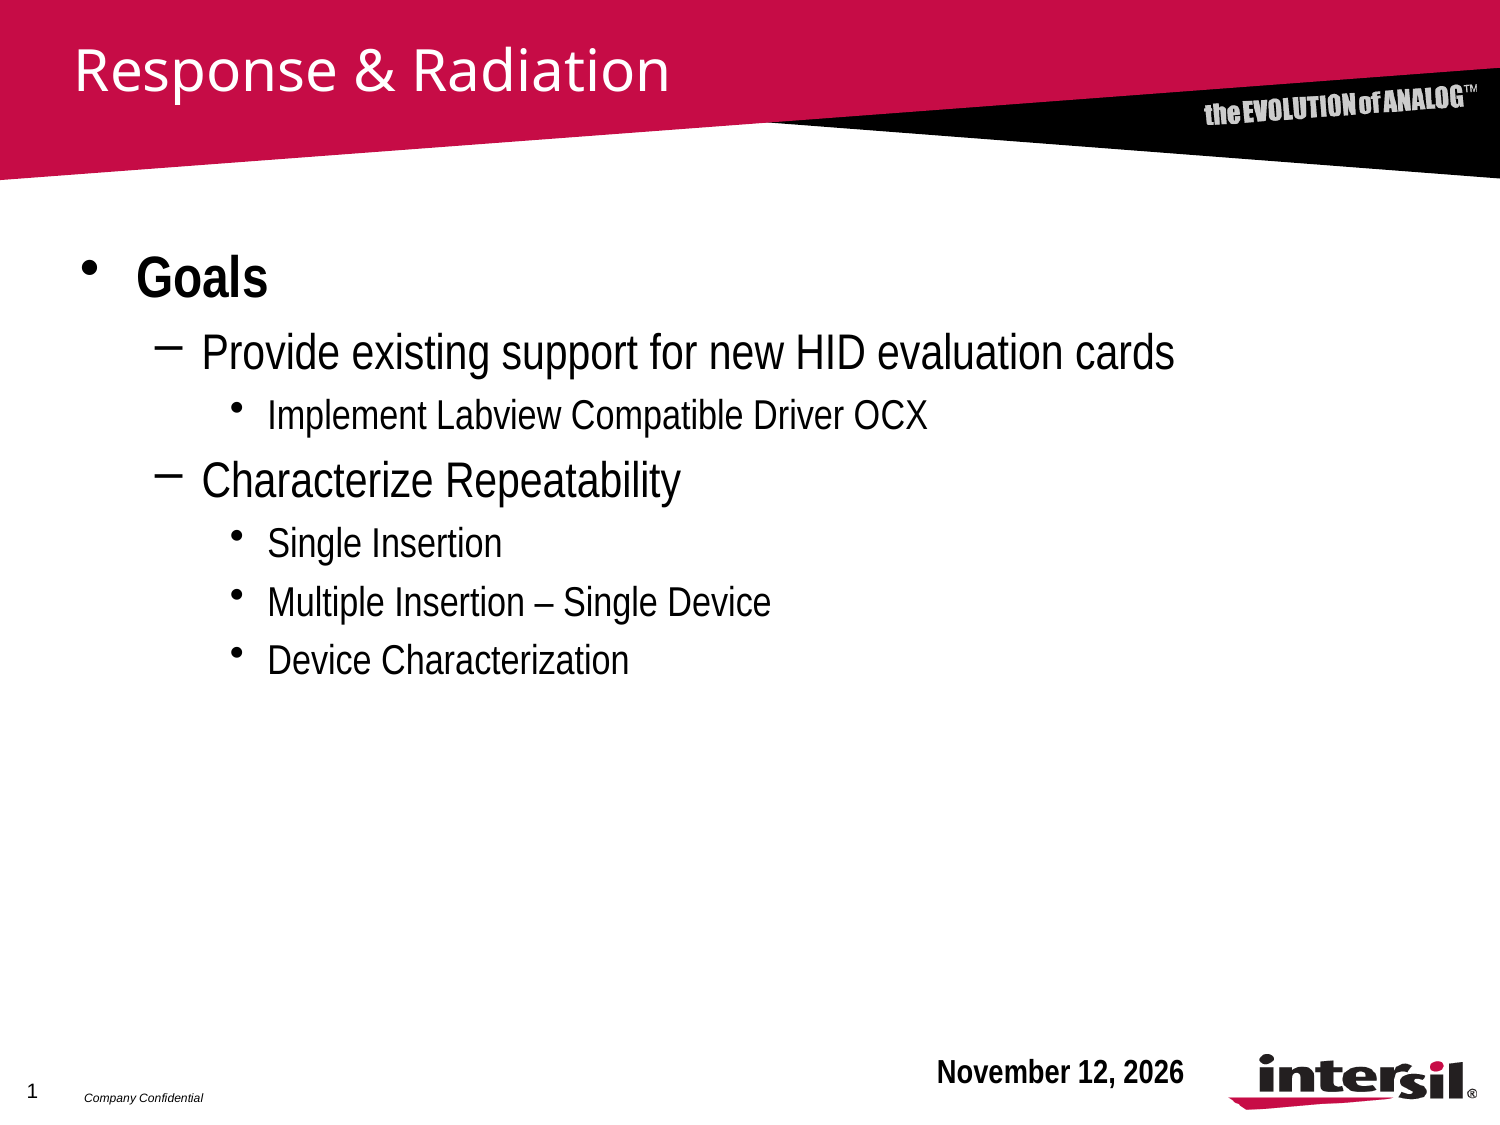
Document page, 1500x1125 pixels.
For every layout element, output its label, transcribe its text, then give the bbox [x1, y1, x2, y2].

picture [1228, 1054, 1477, 1110]
title Response & Radiation [58, 16, 1385, 120]
picture [1204, 84, 1477, 125]
text_box May 5, 2011 [922, 1042, 1200, 1098]
list Goals Provide existing support for new HID evaluation cards Implement Labview Compatible Driver OCX Characterize Repeatability Single Insertion Multiple Insertion – Single Device Device Characterization [64, 231, 1416, 1018]
slide_number 1 [11, 1070, 69, 1118]
